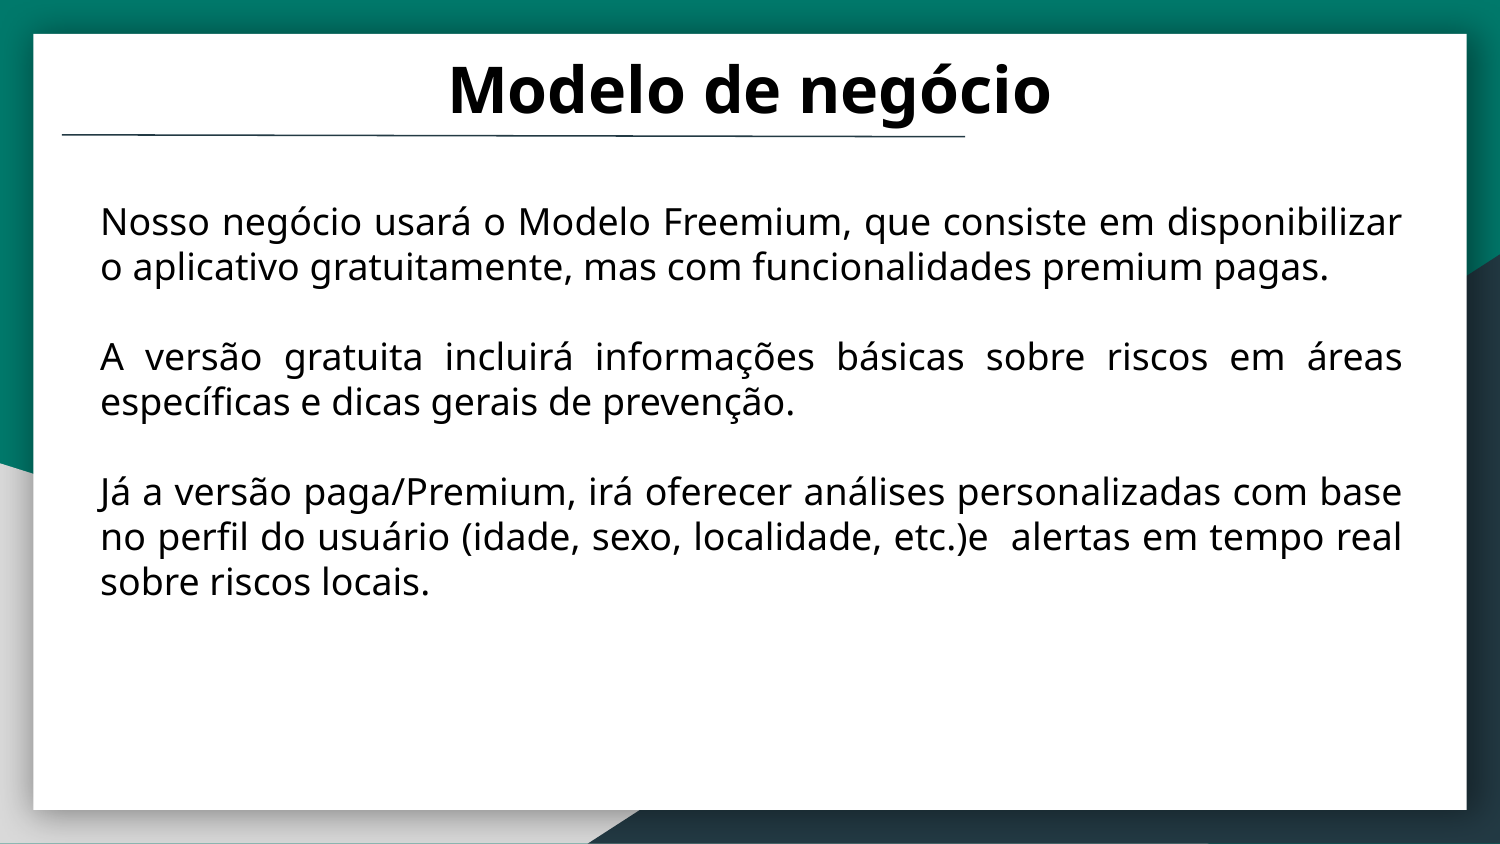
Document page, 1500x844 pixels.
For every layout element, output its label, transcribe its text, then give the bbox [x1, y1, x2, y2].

text_box Nosso negócio usará o Modelo Freemium, que consiste em disponibilizar o aplicativo gratuitamente, mas com funcionalidades premium pagas. A versão gratuita incluirá informações básicas sobre riscos em áreas específicas e dicas gerais de prevenção. Já a versão paga/Premium, irá oferecer análises personalizadas com base no perfil do usuário (idade, sexo, localidade, etc.)e alertas em tempo real sobre riscos locais. [85, 182, 1419, 781]
list Modelo de negócio [44, 38, 1456, 137]
